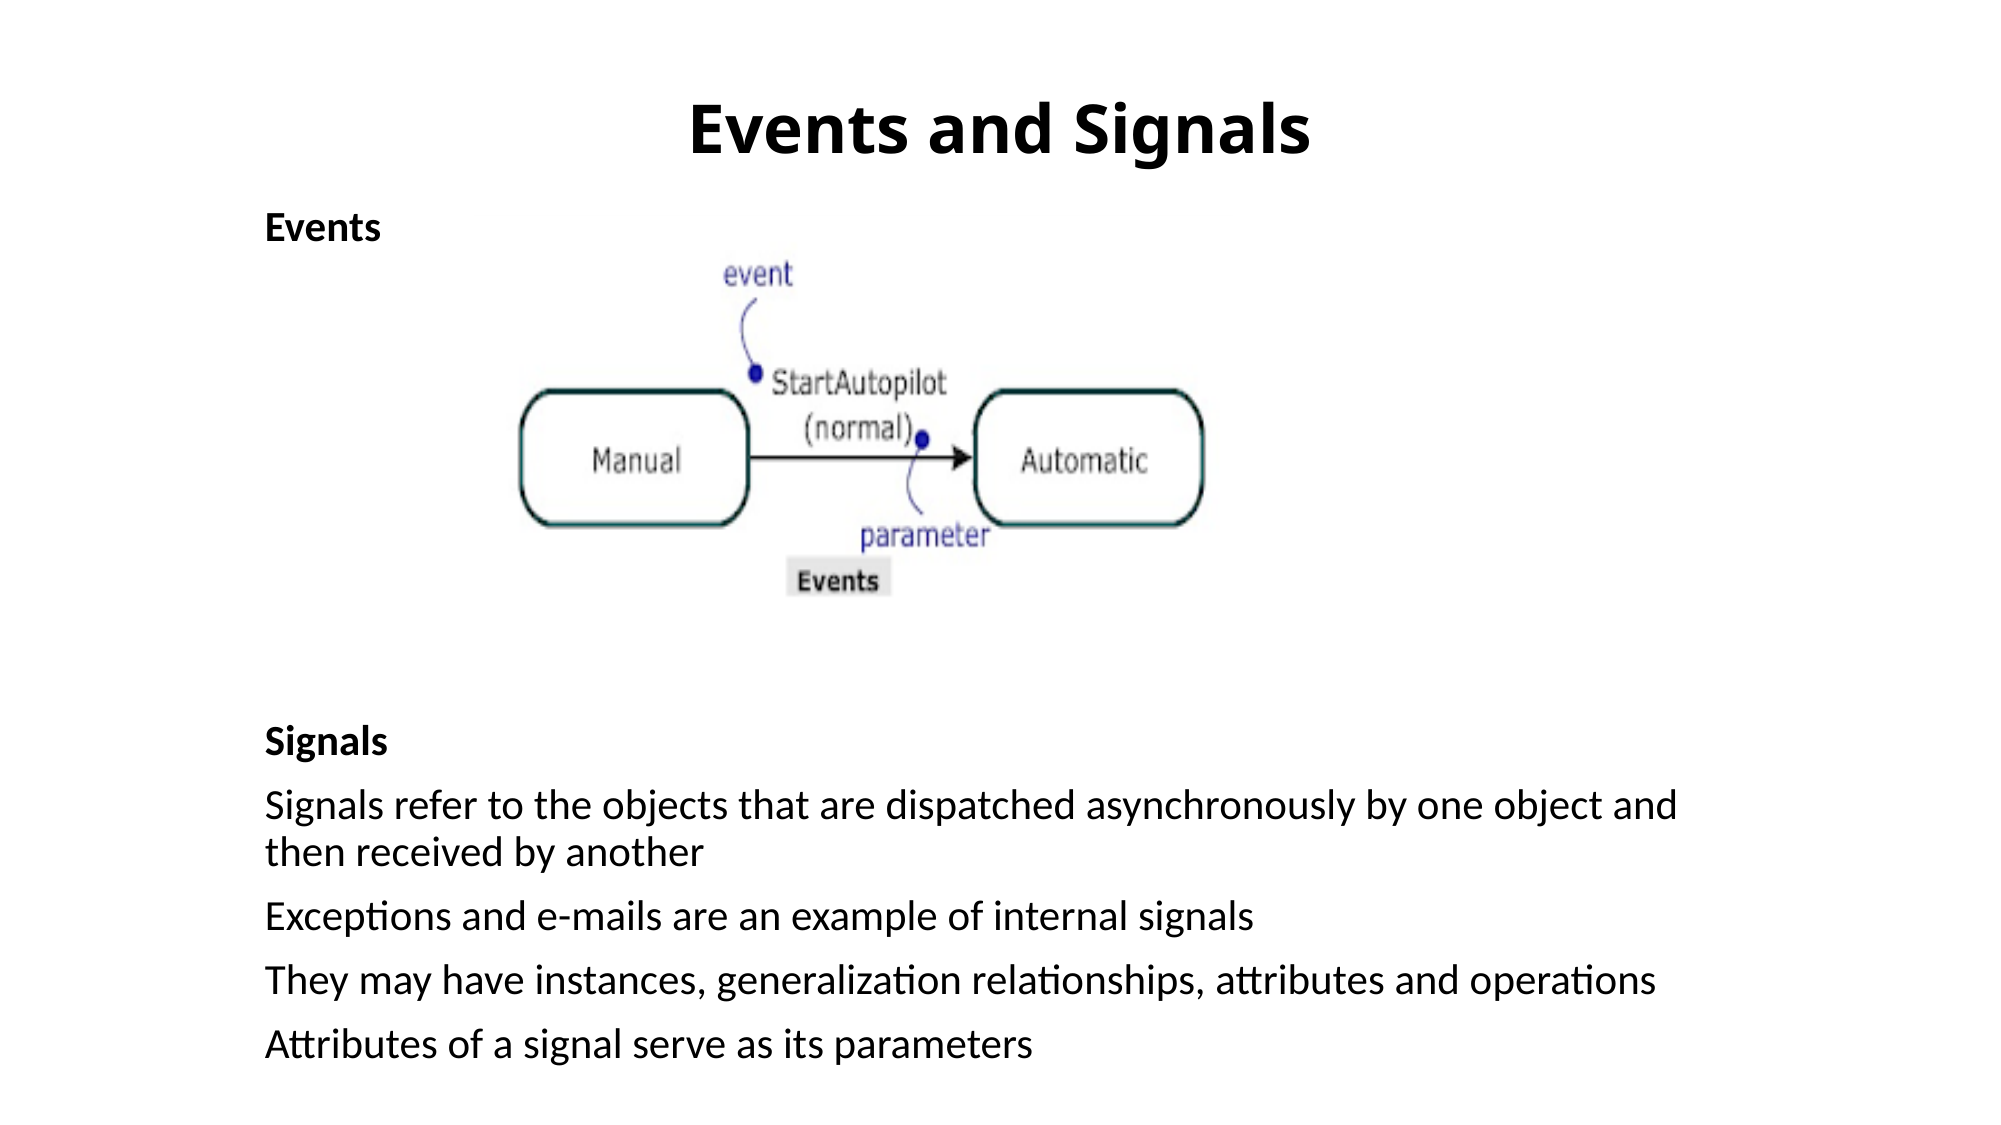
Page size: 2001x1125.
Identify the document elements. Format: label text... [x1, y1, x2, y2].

picture [474, 214, 1233, 644]
title Events and Signals [249, 14, 1750, 176]
subtitle Events Signals Signals refer to the objects that are dispatched asynchronously by one object and then received by another Exceptions and e-mails are an example of internal signals They may have instances, generalization relationships, attributes and operations Attributes of a signal serve as its parameters [249, 197, 1750, 1090]
